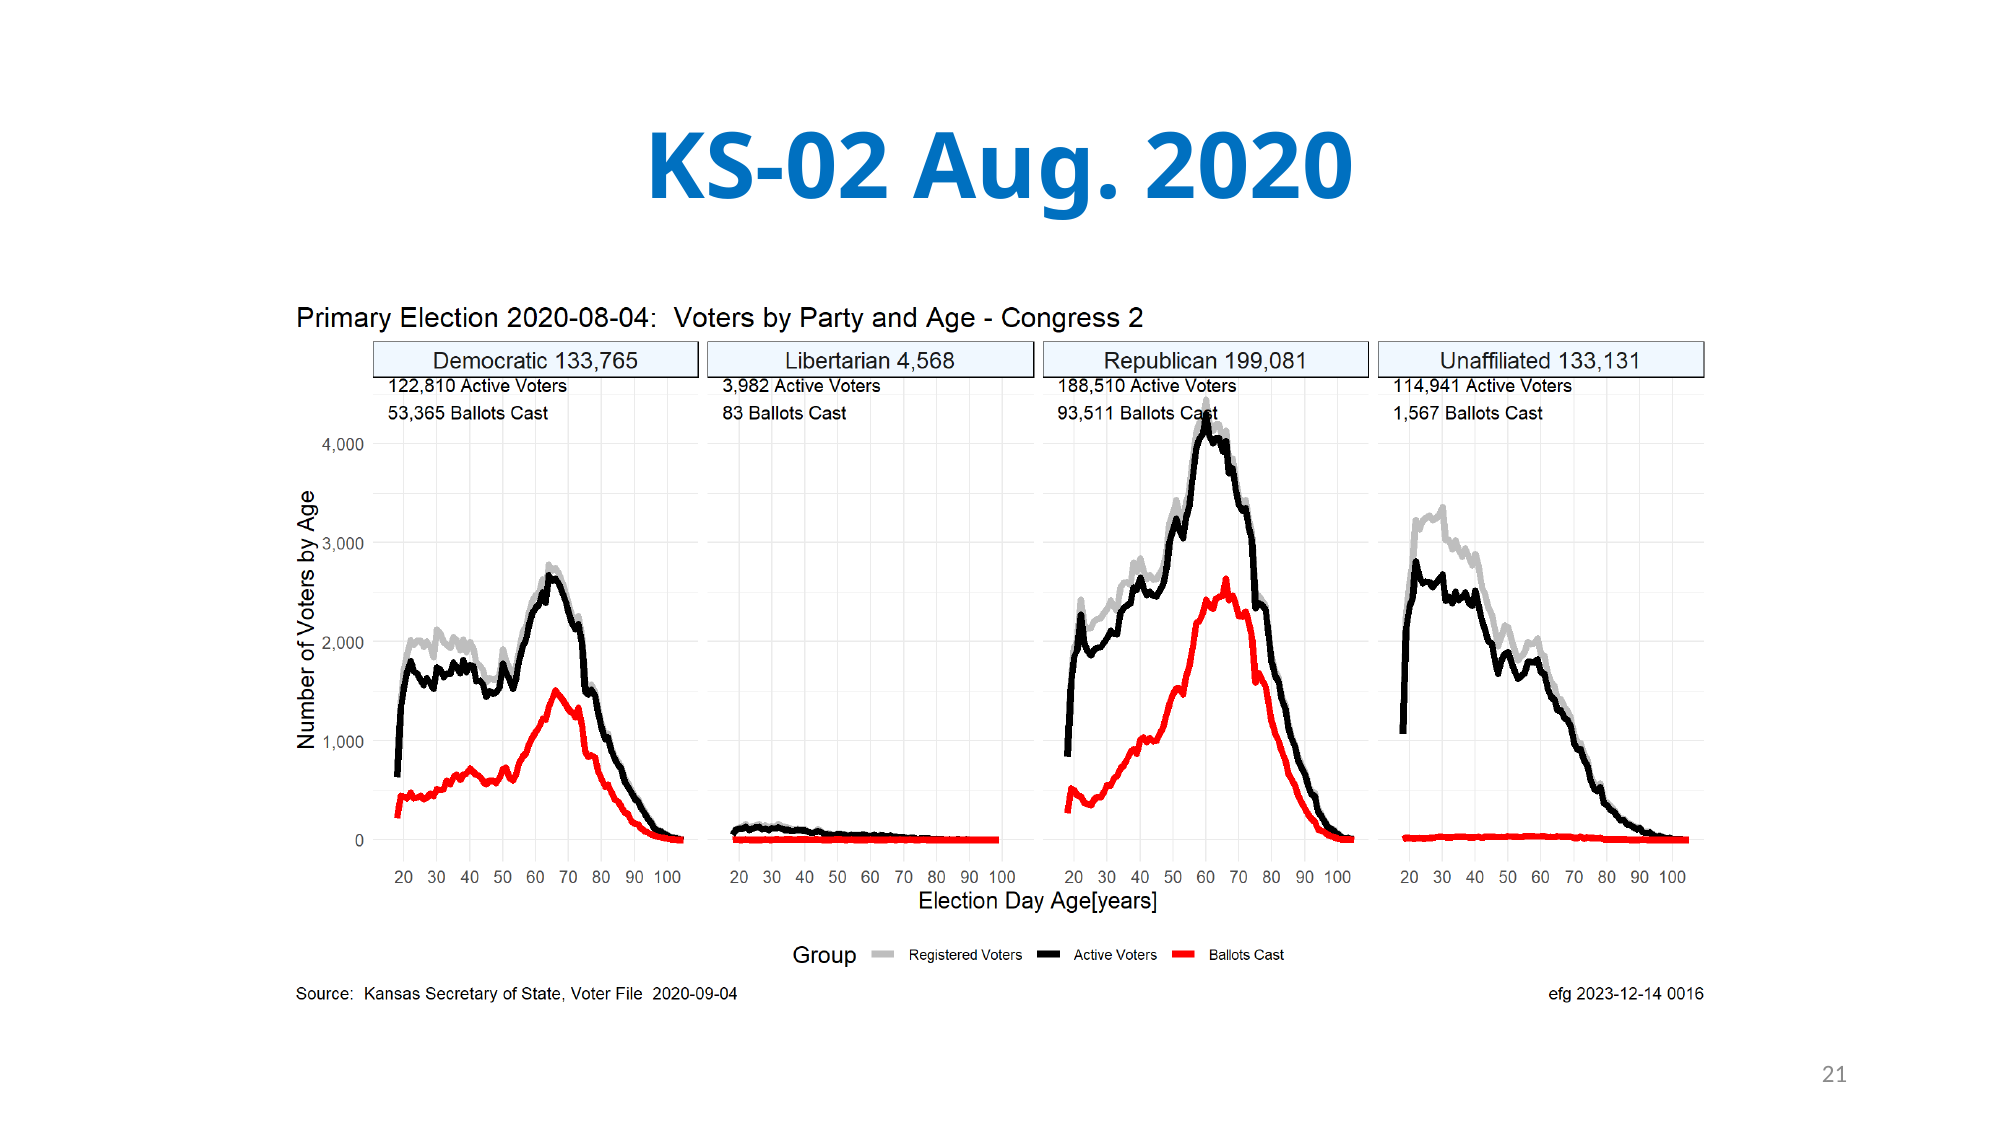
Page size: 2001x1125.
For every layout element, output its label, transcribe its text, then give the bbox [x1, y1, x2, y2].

picture [287, 297, 1713, 1011]
slide_number 21 [1412, 1042, 1863, 1103]
title KS-02 Aug. 2020 [137, 59, 1863, 278]
